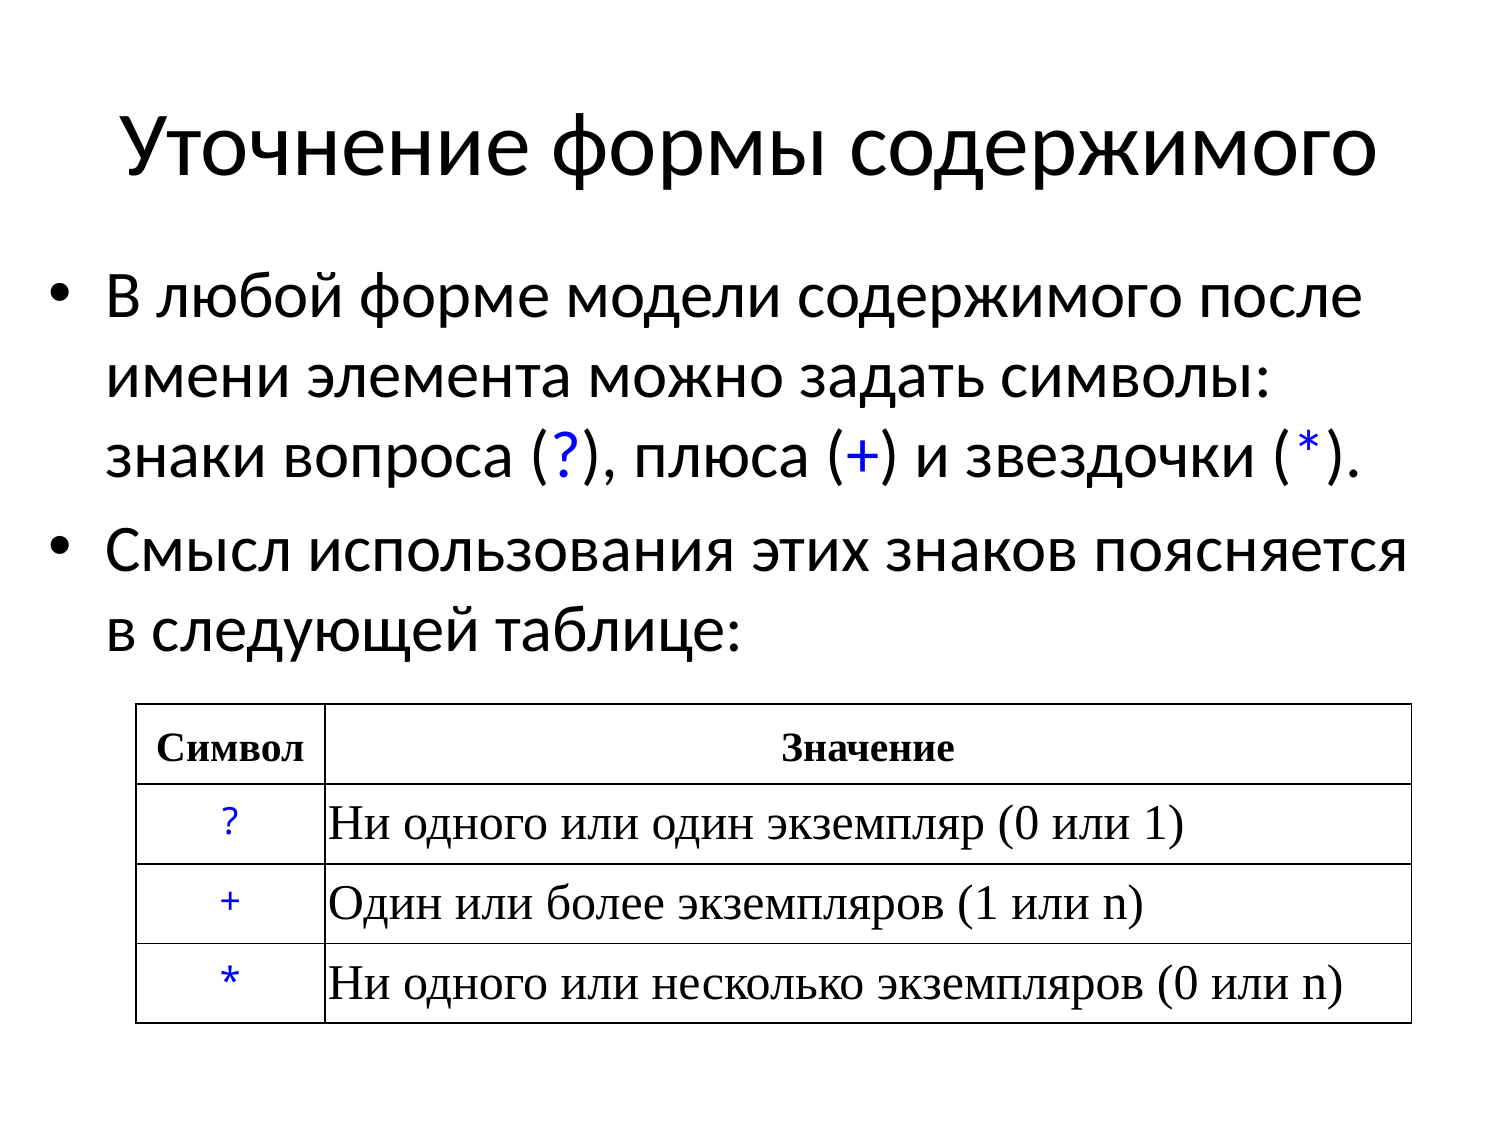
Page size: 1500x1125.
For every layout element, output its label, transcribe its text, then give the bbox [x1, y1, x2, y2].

table_cell * [137, 944, 324, 1022]
list В любой форме модели содержимого после имени элемента можно задать символы: знаки вопроса (?), плюса (+) и звездочки (*). Смысл использования этих знаков поясняется в следующей таблице: [33, 243, 1459, 1106]
table_cell Ни одного или один экземпляр (0 или 1) [326, 785, 1411, 863]
table_header Значение [326, 705, 1411, 783]
table_cell ? [137, 785, 324, 863]
table_cell Один или более экземпляров (1 или n) [326, 865, 1411, 943]
table_header Символ [137, 705, 324, 783]
table_cell + [137, 865, 324, 943]
title Уточнение формы содержимого [75, 45, 1425, 233]
table_cell Ни одного или несколько экземпляров (0 или n) [326, 944, 1411, 1022]
